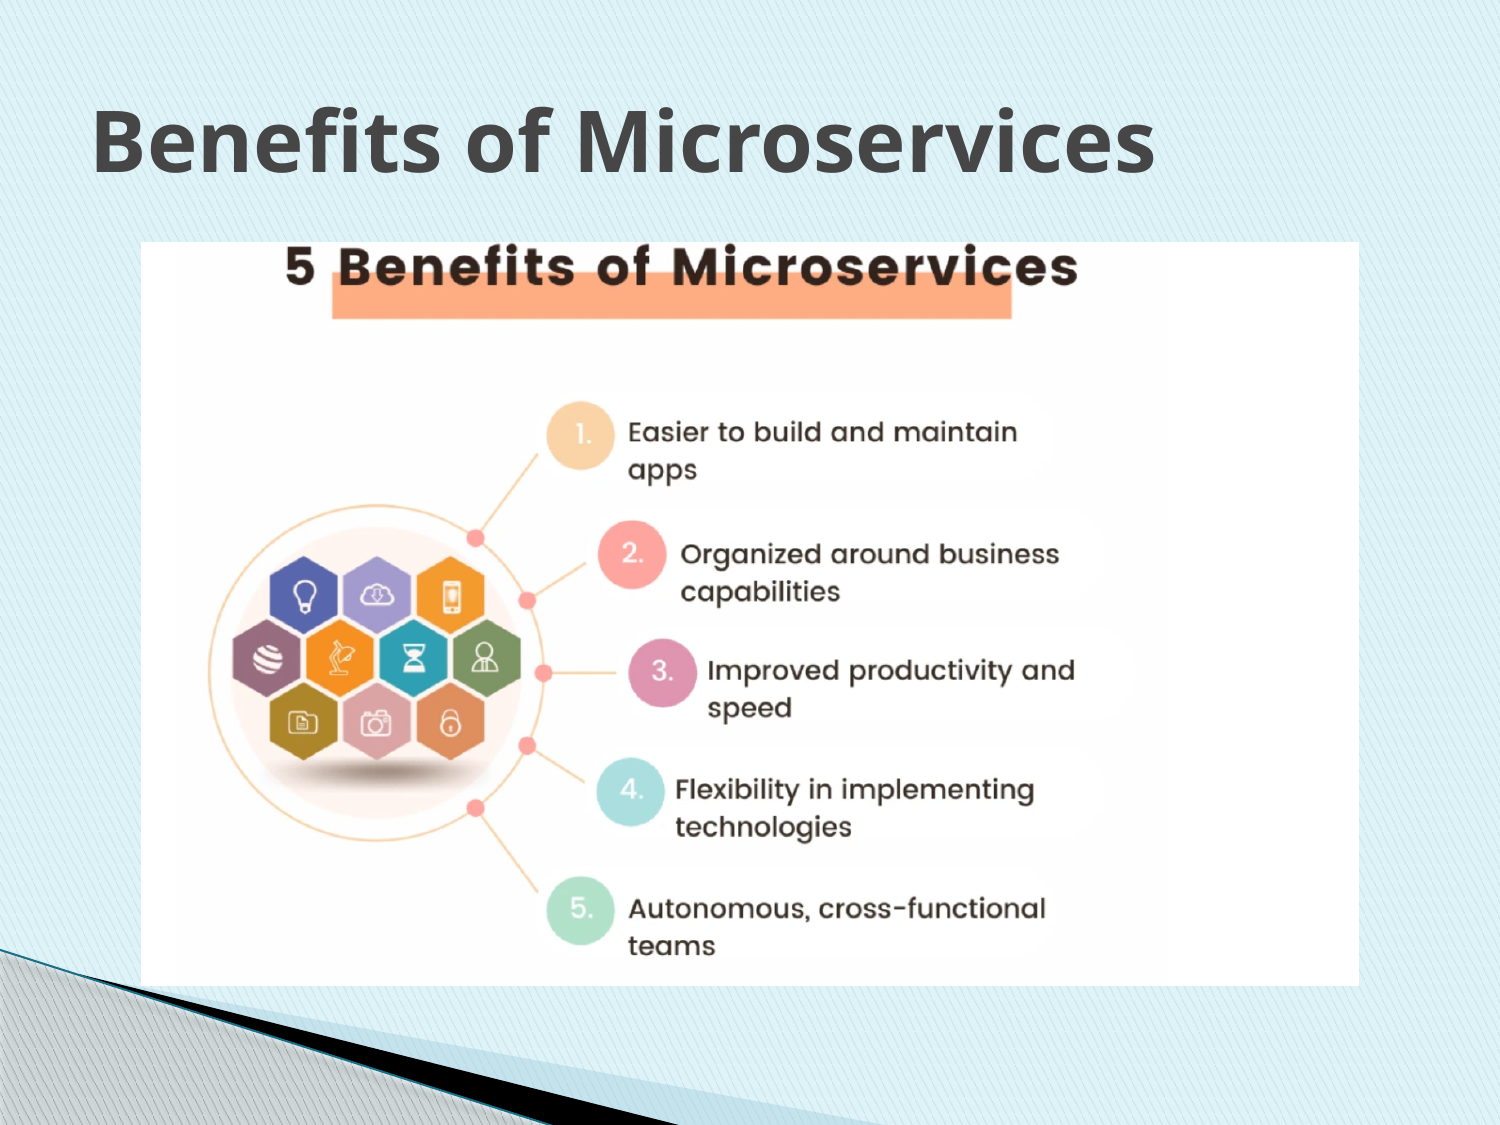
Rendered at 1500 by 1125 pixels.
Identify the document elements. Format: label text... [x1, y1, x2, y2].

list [140, 242, 1360, 986]
title Benefits of Microservices [75, 45, 1425, 233]
